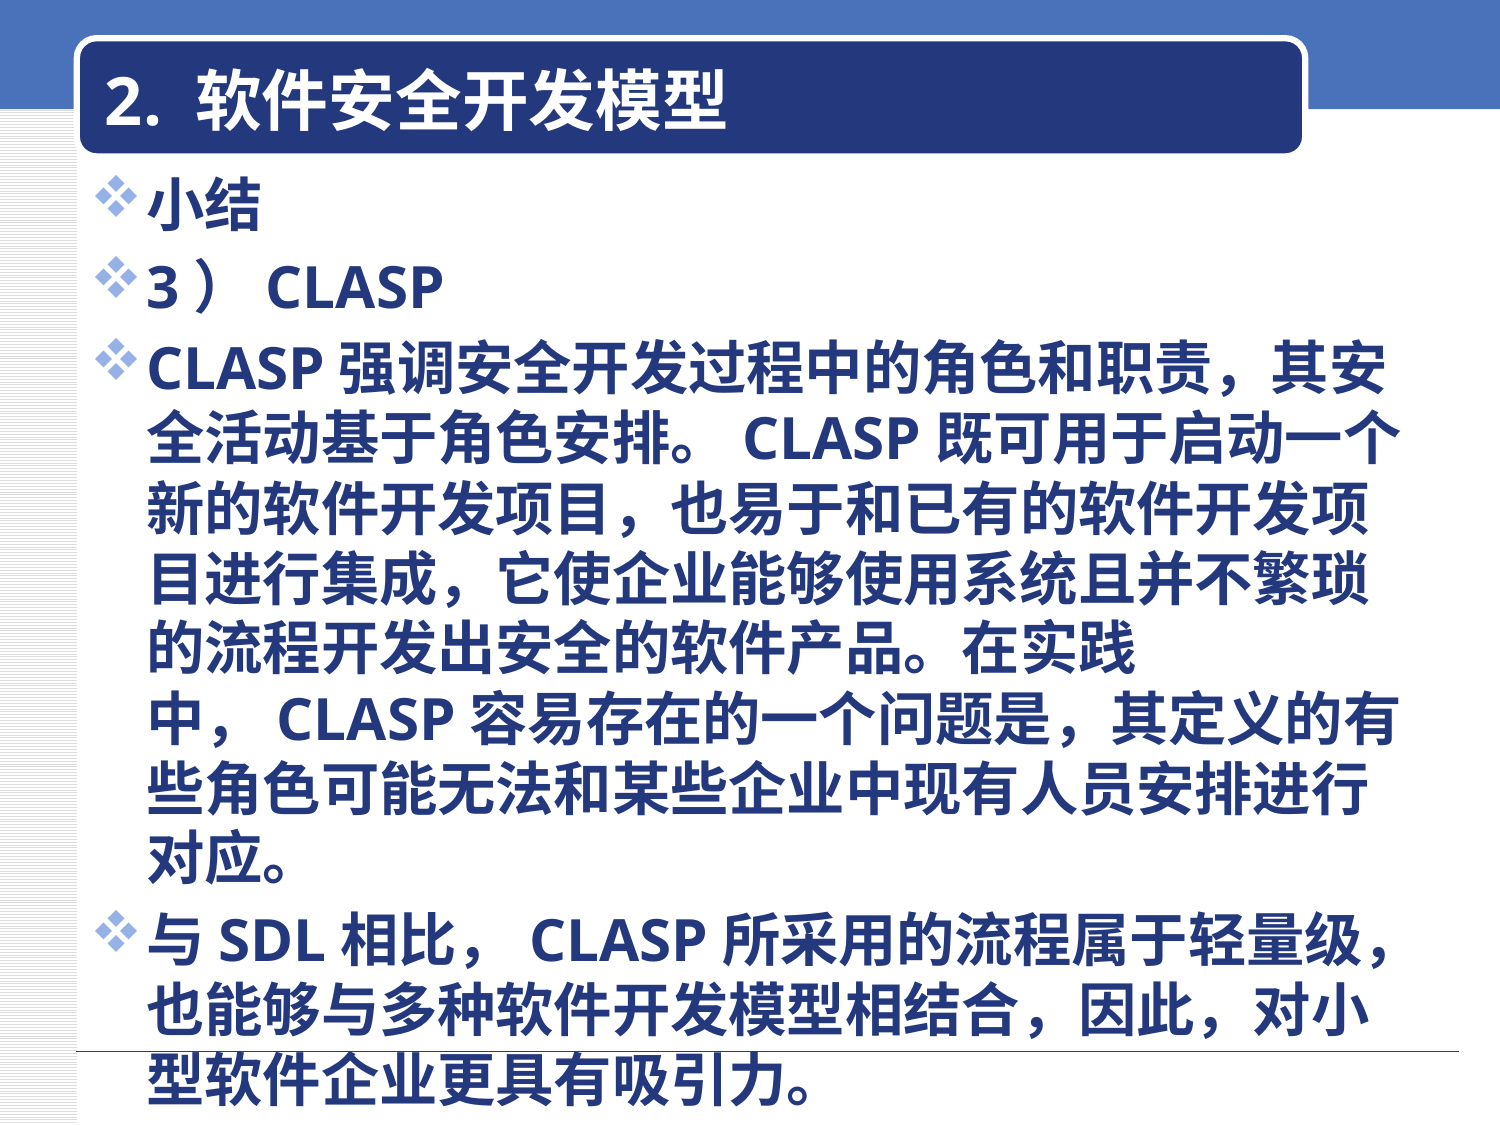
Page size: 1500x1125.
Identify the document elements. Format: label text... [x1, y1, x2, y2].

title 2. 软件安全开发模型 [89, 52, 1425, 145]
list 小结 3）CLASP CLASP强调安全开发过程中的角色和职责，其安全活动基于角色安排。CLASP既可用于启动一个新的软件开发项目，也易于和已有的软件开发项目进行集成，它使企业能够使用系统且并不繁琐的流程开发出安全的软件产品。在实践中，CLASP容易存在的一个问题是，其定义的有些角色可能无法和某些企业中现有人员安排进行对应。 与SDL相比，CLASP所采用的流程属于轻量级，也能够与多种软件开发模型相结合，因此，对小型软件企业更具有吸引力。 [75, 160, 1425, 908]
